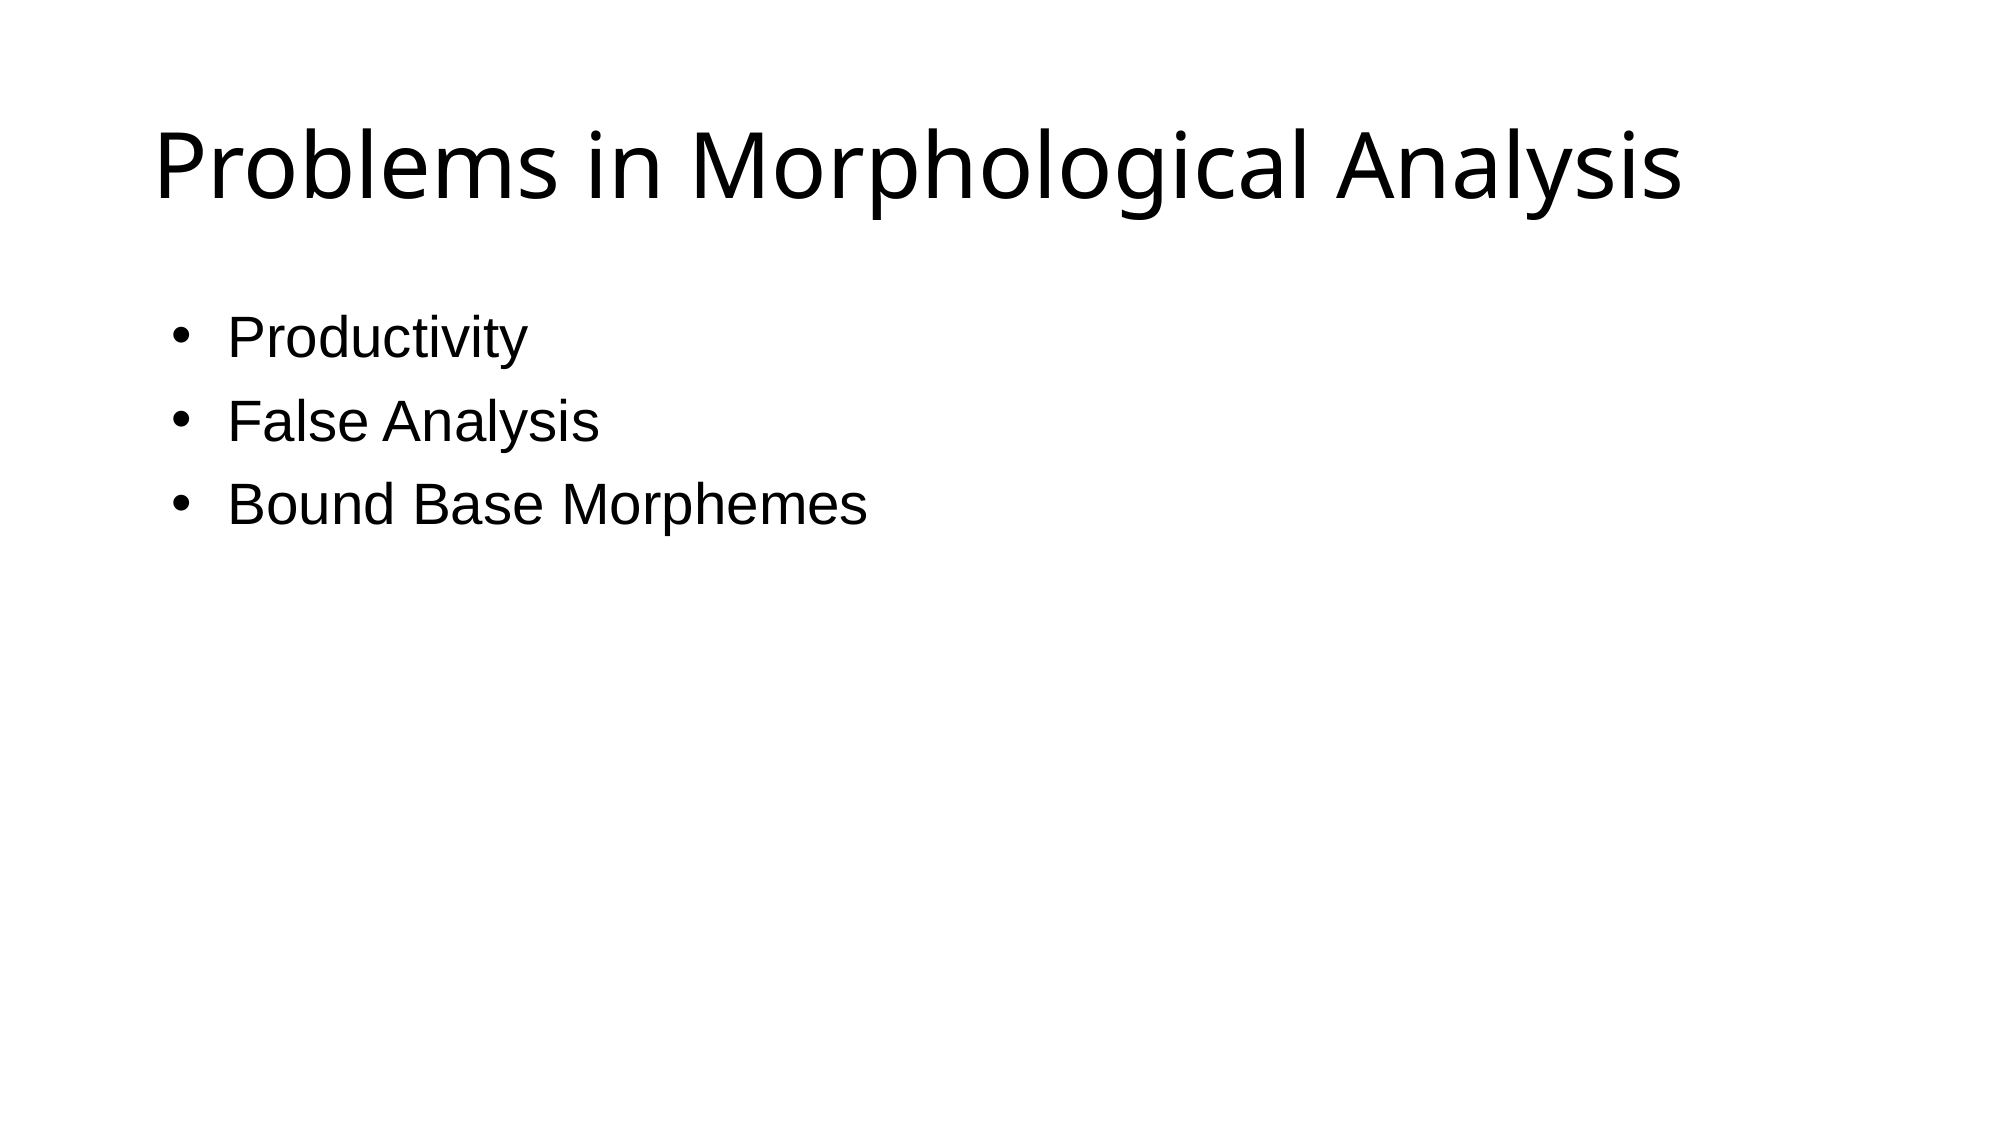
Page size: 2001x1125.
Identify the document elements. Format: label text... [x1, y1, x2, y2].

list Productivity False Analysis Bound Base Morphemes [137, 299, 1863, 1014]
title Problems in Morphological Analysis [137, 59, 1863, 278]
